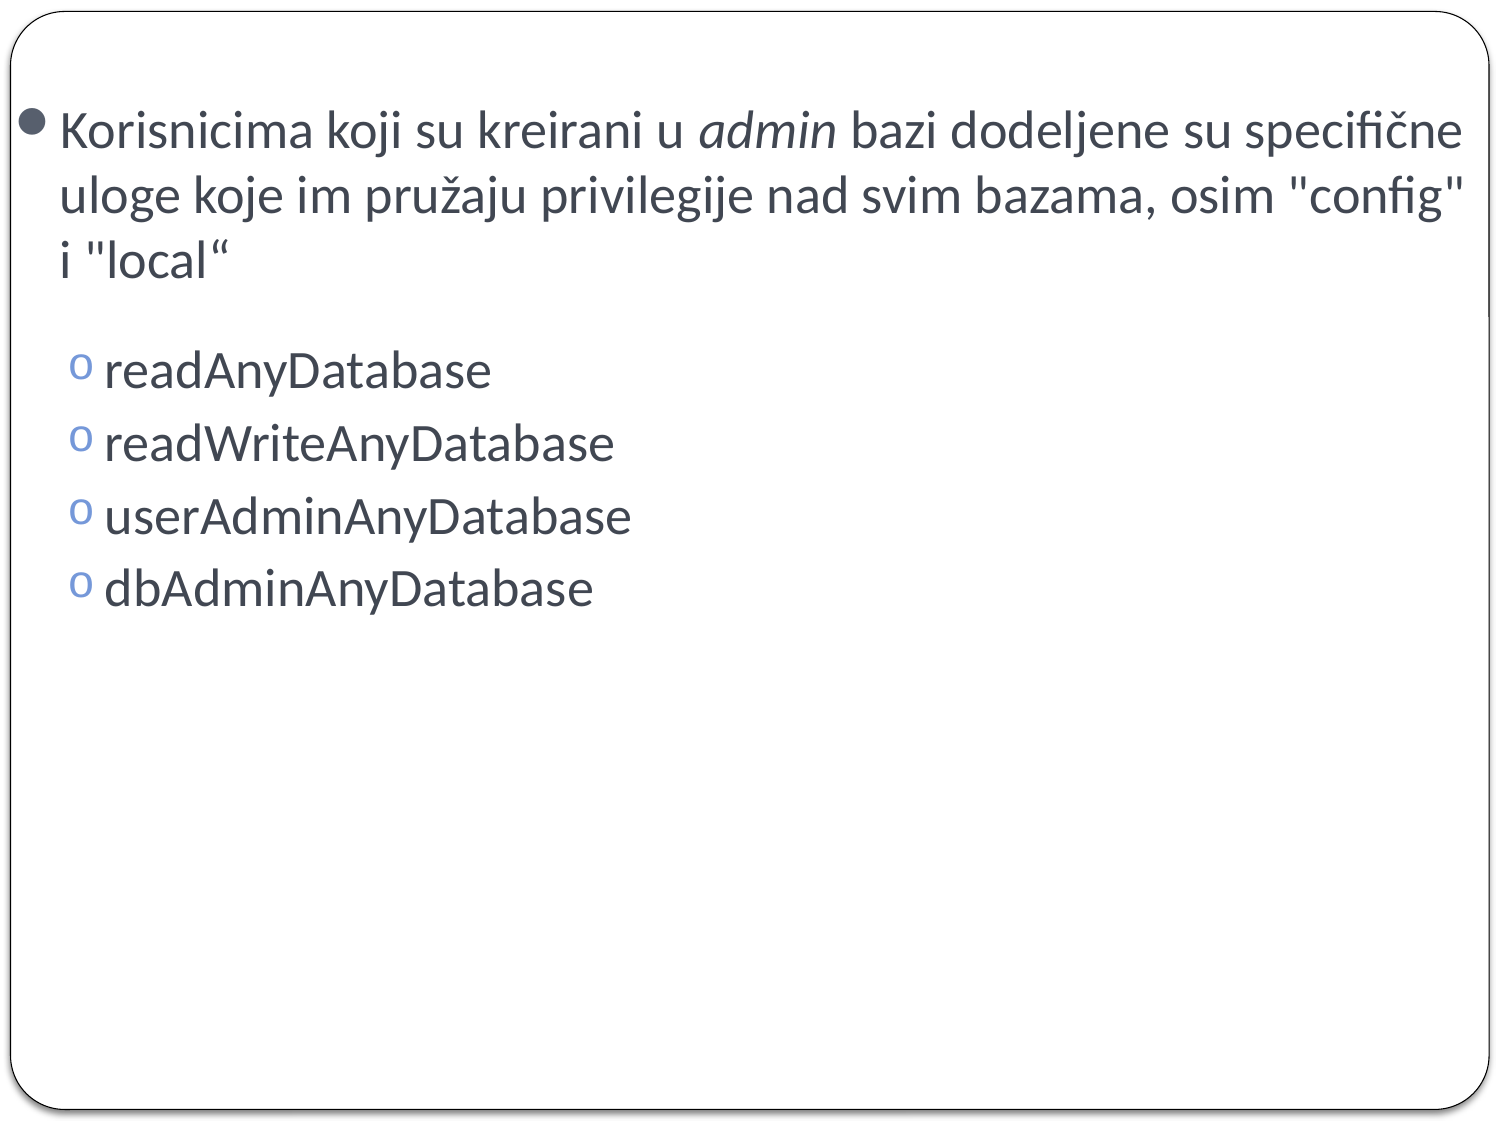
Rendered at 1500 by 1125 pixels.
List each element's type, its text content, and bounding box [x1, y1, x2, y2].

list Korisnicima koji su kreirani u admin bazi dodeljene su specifične uloge koje im pružaju privilegije nad svim bazama, osim "config" i "local“ readAnyDatabase readWriteAnyDatabase userAdminAnyDatabase dbAdminAnyDatabase [0, 87, 1500, 1125]
